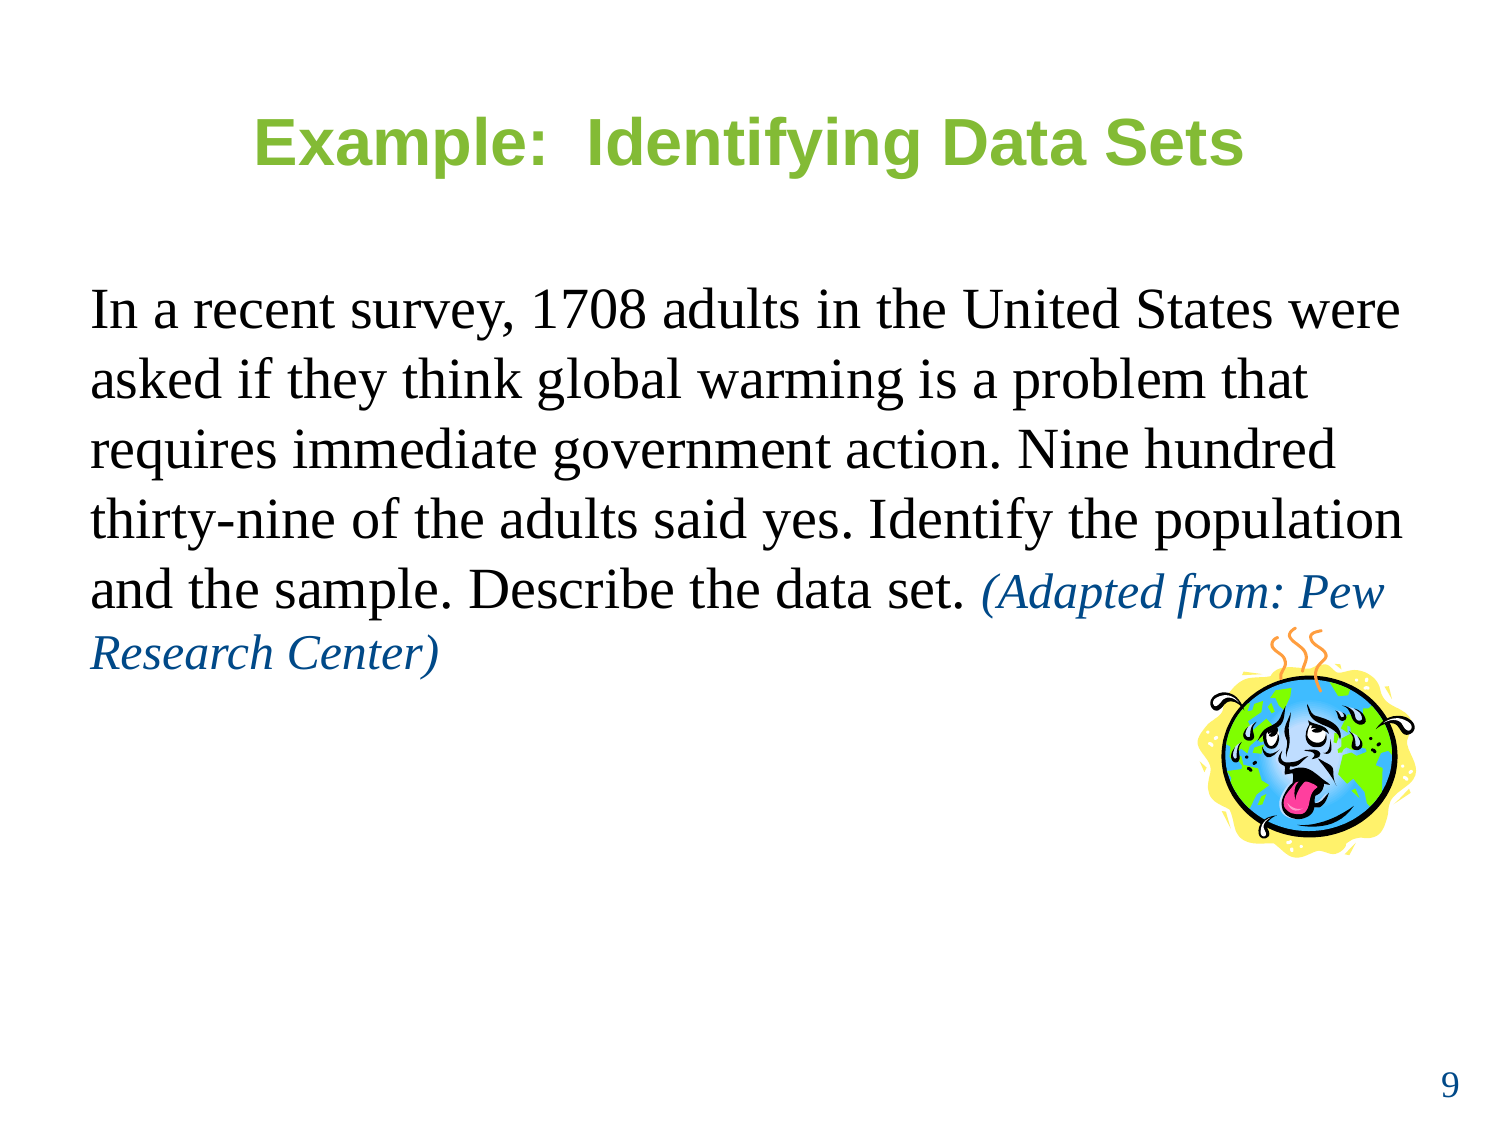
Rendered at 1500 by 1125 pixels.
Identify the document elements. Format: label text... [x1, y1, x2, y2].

title Example: Identifying Data Sets [75, 45, 1425, 233]
picture [1194, 626, 1422, 861]
slide_number 9 [1125, 1052, 1475, 1113]
list In a recent survey, 1708 adults in the United States were asked if they think global warming is a problem that requires immediate government action. Nine hundred thirty-nine of the adults said yes. Identify the population and the sample. Describe the data set. (Adapted from: Pew Research Center) [75, 262, 1425, 1005]
